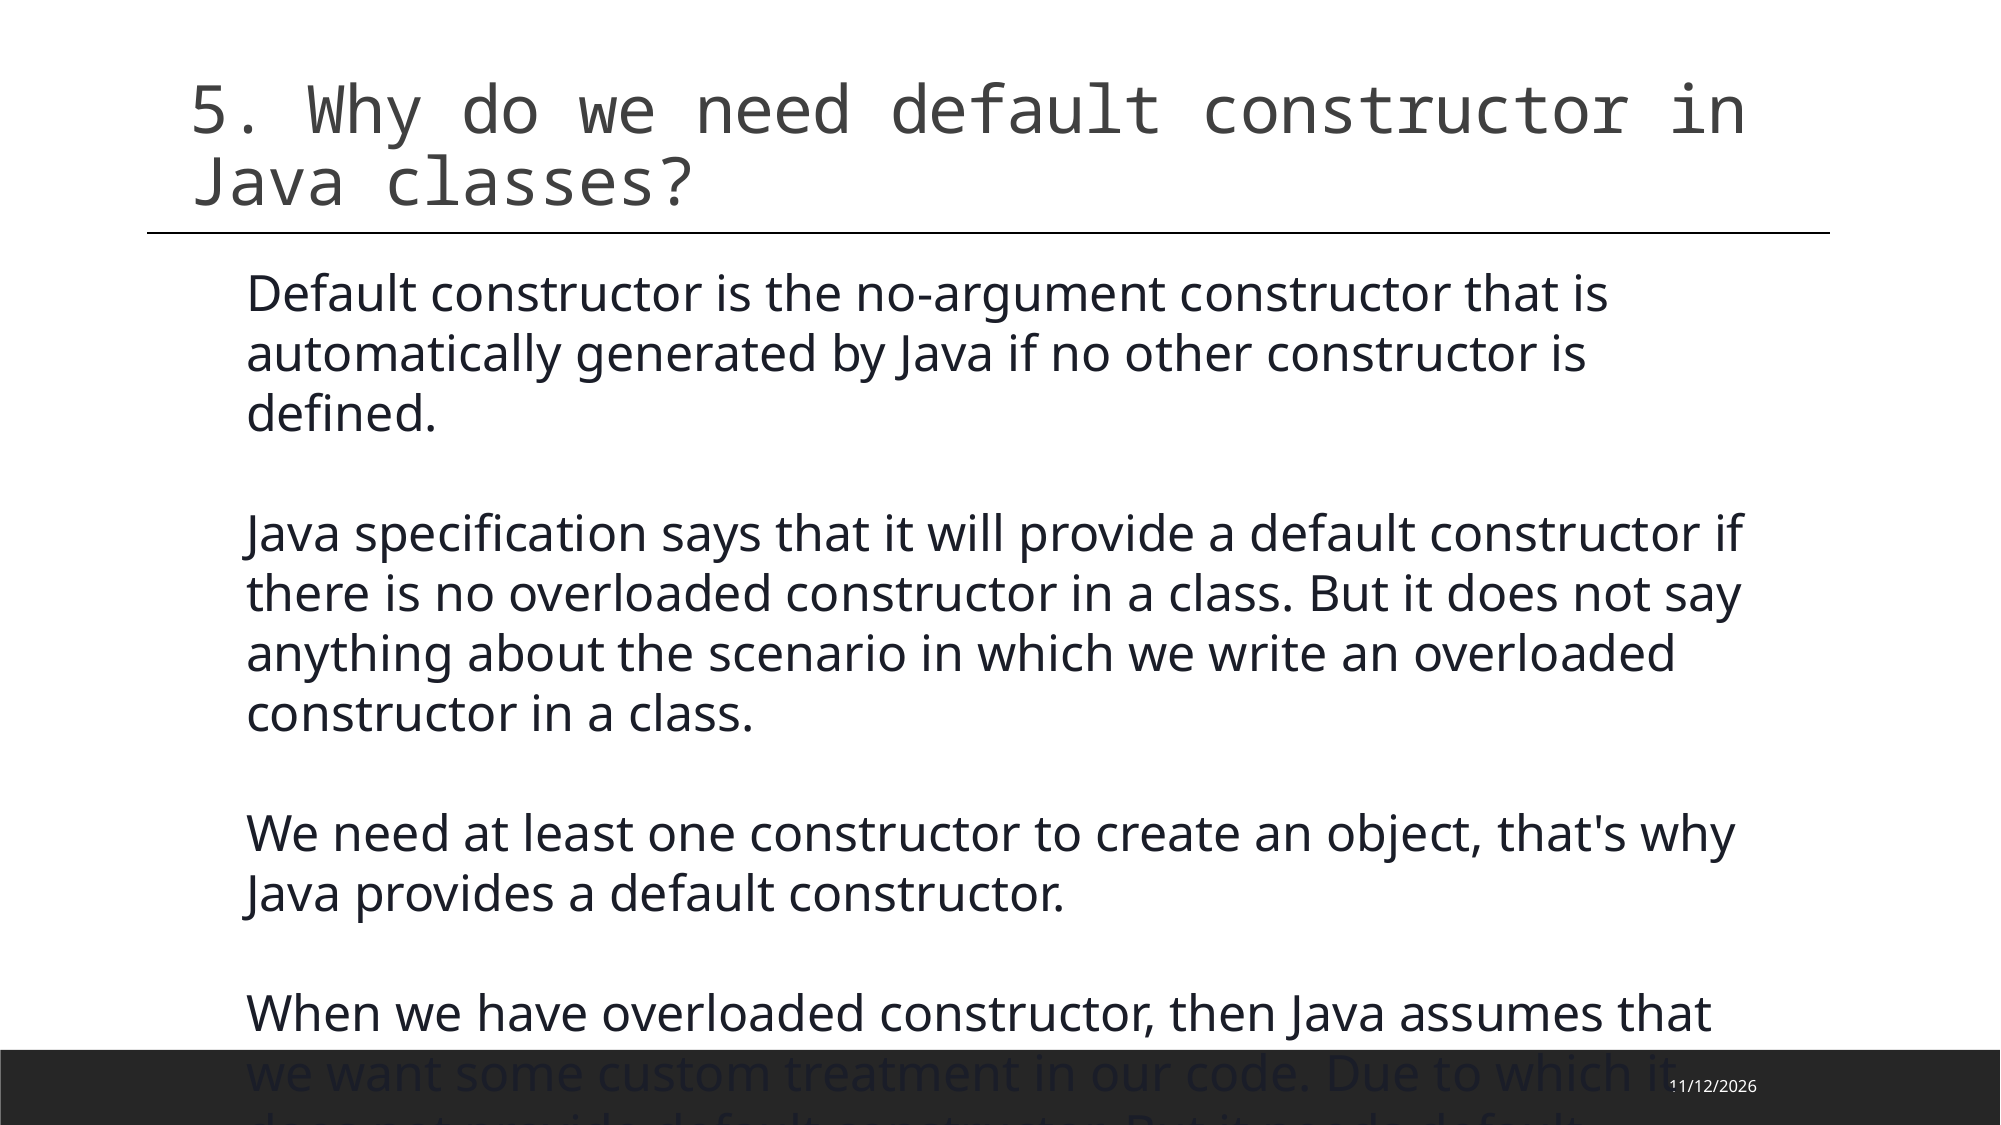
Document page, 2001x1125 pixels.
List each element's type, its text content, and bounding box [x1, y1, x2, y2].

text_box Default constructor is the no-argument constructor that is automatically generated by Java if no other constructor is defined. Java specification says that it will provide a default constructor if there is no overloaded constructor in a class. But it does not say anything about the scenario in which we write an overloaded constructor in a class. We need at least one constructor to create an object, that's why Java provides a default constructor. When we have overloaded constructor, then Java assumes that we want some custom treatment in our code. Due to which it does not provide default constructor. But it needs default constructor as per the specification. So it gives error. [231, 254, 1773, 1125]
text_box 5. Why do we need default constructor in Java classes? [174, 68, 1888, 200]
